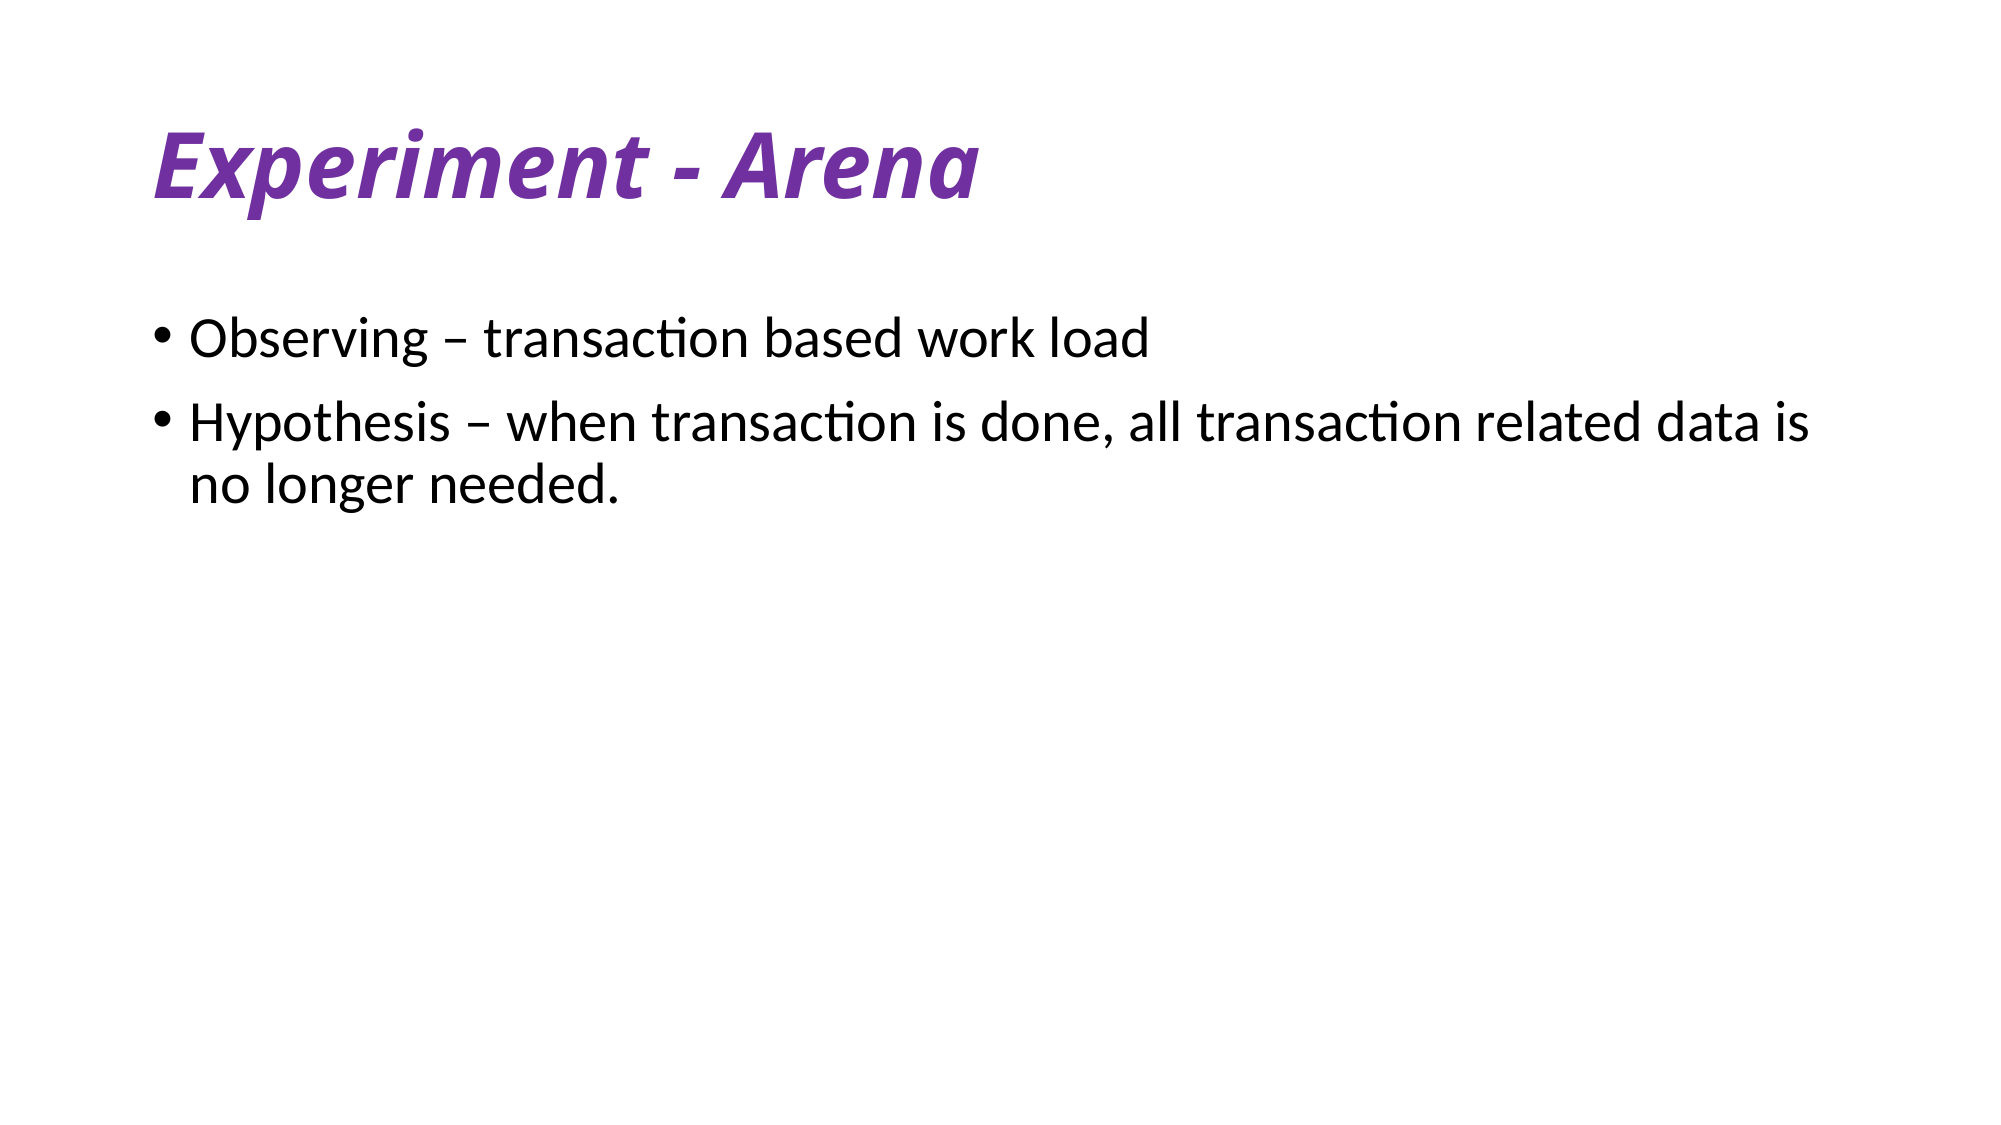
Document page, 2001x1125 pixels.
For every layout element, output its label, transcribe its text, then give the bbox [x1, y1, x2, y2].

title Experiment - Arena [137, 59, 1863, 278]
list Observing – transaction based work load Hypothesis – when transaction is done, all transaction related data is no longer needed. [137, 299, 1863, 1014]
